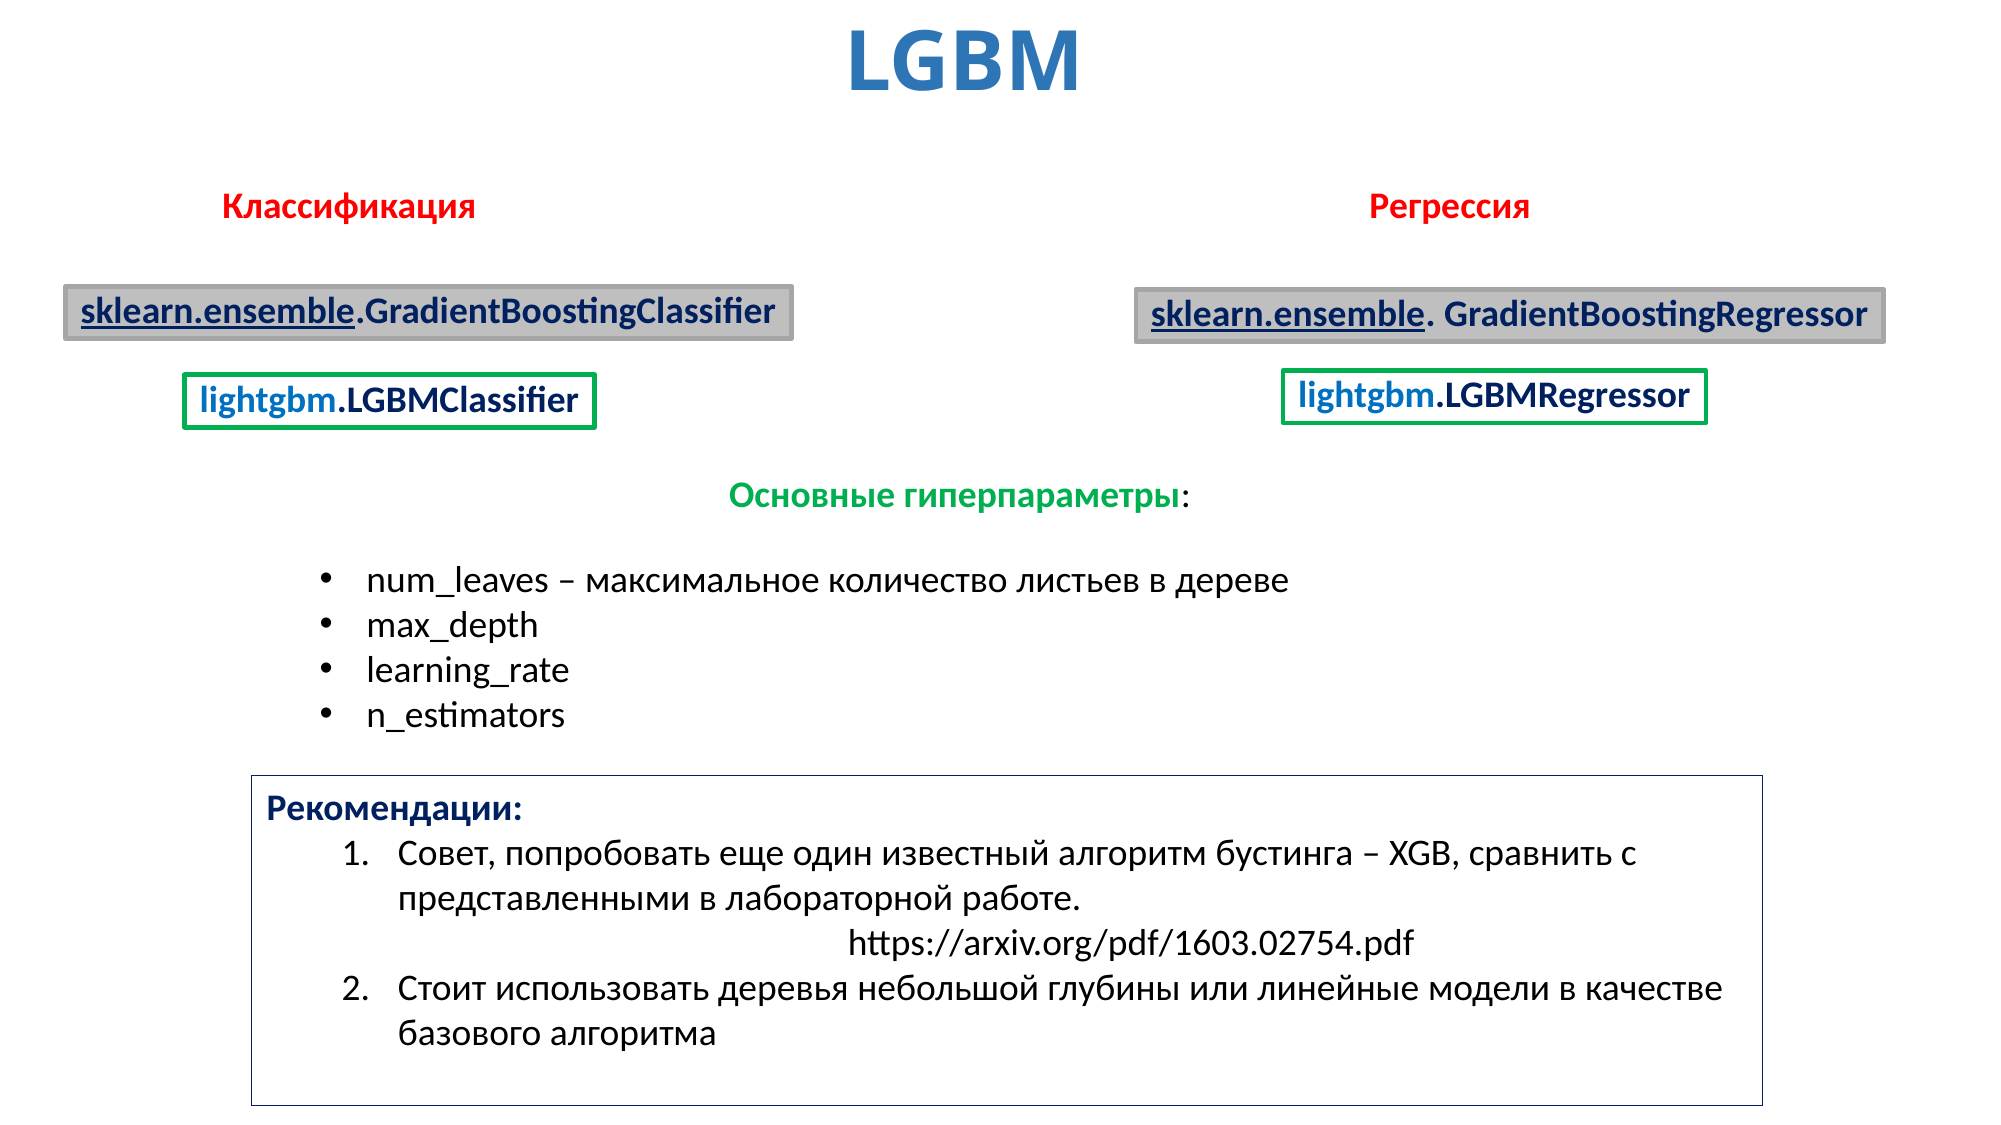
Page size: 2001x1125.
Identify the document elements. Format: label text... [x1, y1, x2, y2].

text_box Классификация [207, 173, 893, 234]
text_box Рекомендации: Совет, попробовать еще один известный алгоритм бустинга – XGB, сравнить с представленными в лабораторной работе. https://arxiv.org/pdf/1603.02754.pdf Стоит использовать деревья небольшой глубины или линейные модели в качестве базового алгоритма [251, 775, 1763, 1106]
text_box sklearn.ensemble.GradientBoostingClassifier [65, 286, 792, 339]
text_box lightgbm.LGBMRegressor [1283, 370, 1706, 423]
text_box LGBM [32, 0, 1898, 115]
text_box lightgbm.LGBMClassifier [184, 374, 595, 428]
text_box sklearn.ensemble. GradientBoostingRegressor [1135, 289, 1884, 342]
text_box Основные гиперпараметры: [714, 463, 1300, 523]
text_box num_leaves – максимальное количество листьев в дереве max_depth learning_rate n_estimators [304, 547, 1763, 743]
text_box Регрессия [1354, 173, 1790, 234]
